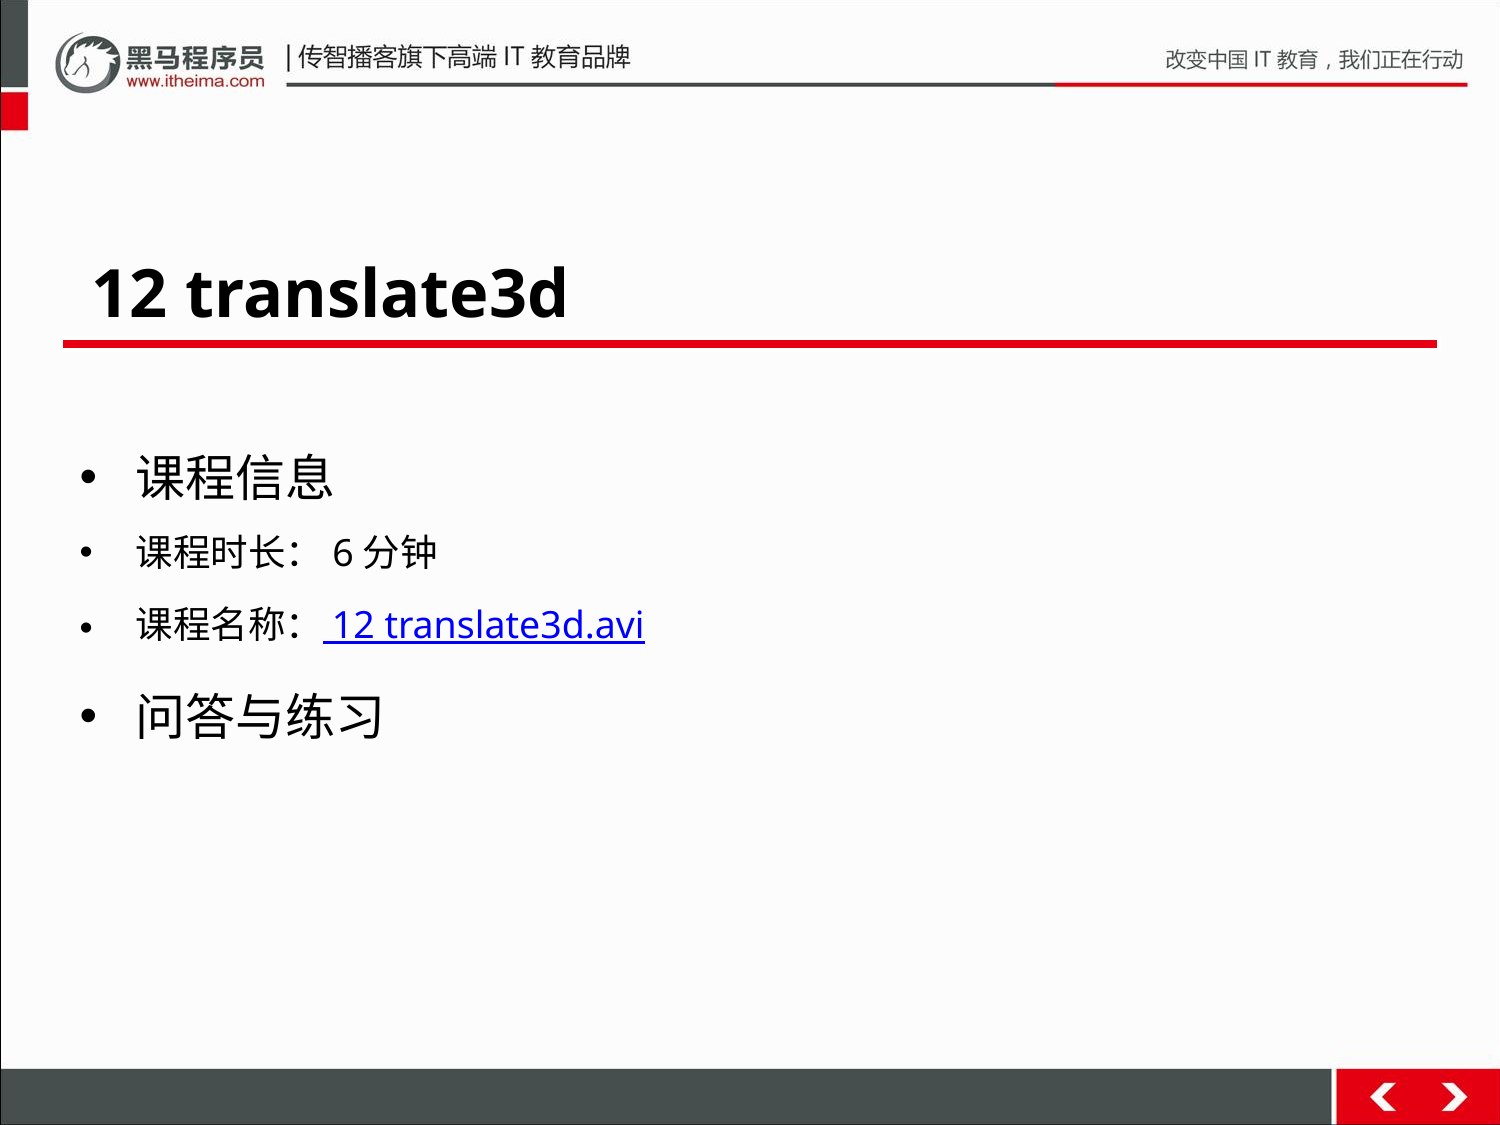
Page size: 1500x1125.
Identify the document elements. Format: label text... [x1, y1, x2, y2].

picture [0, 0, 1500, 1125]
text_box 课程信息 课程时长：6分钟 课程名称： 12 translate3d.avi 问答与练习 [64, 408, 1445, 753]
text_box 12 translate3d [76, 243, 1388, 339]
